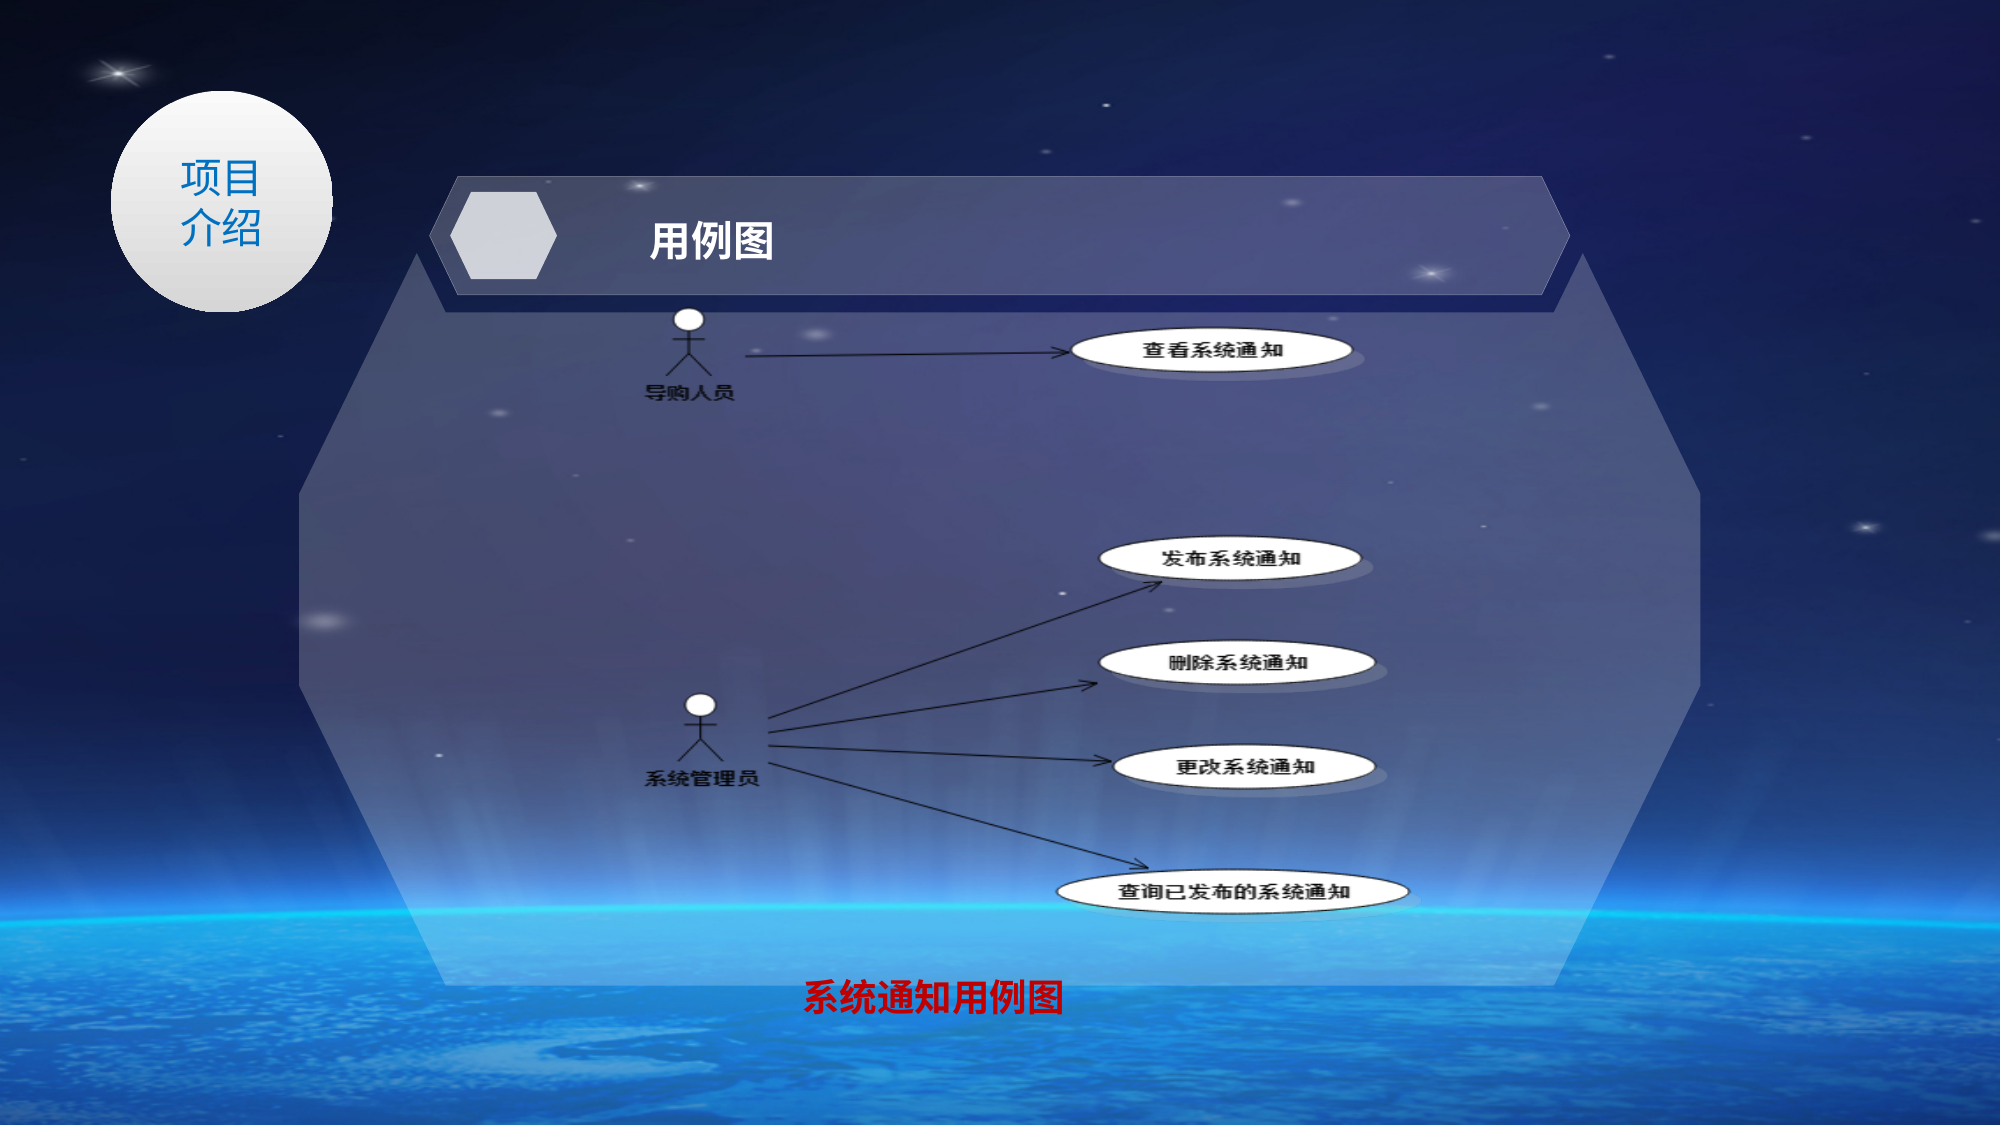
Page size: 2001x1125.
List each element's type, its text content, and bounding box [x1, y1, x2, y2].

picture [0, 0, 2000, 1125]
text_box 项目 介绍 [110, 89, 334, 314]
text_box [440, 371, 617, 439]
text_box [428, 175, 1572, 296]
text_box [1480, 371, 1559, 439]
text_box 用例图 [634, 207, 790, 294]
text_box [449, 190, 559, 281]
text_box 系统通知用例图 [634, 966, 1145, 1027]
text_box [298, 250, 634, 987]
text_box [1145, 250, 1702, 987]
